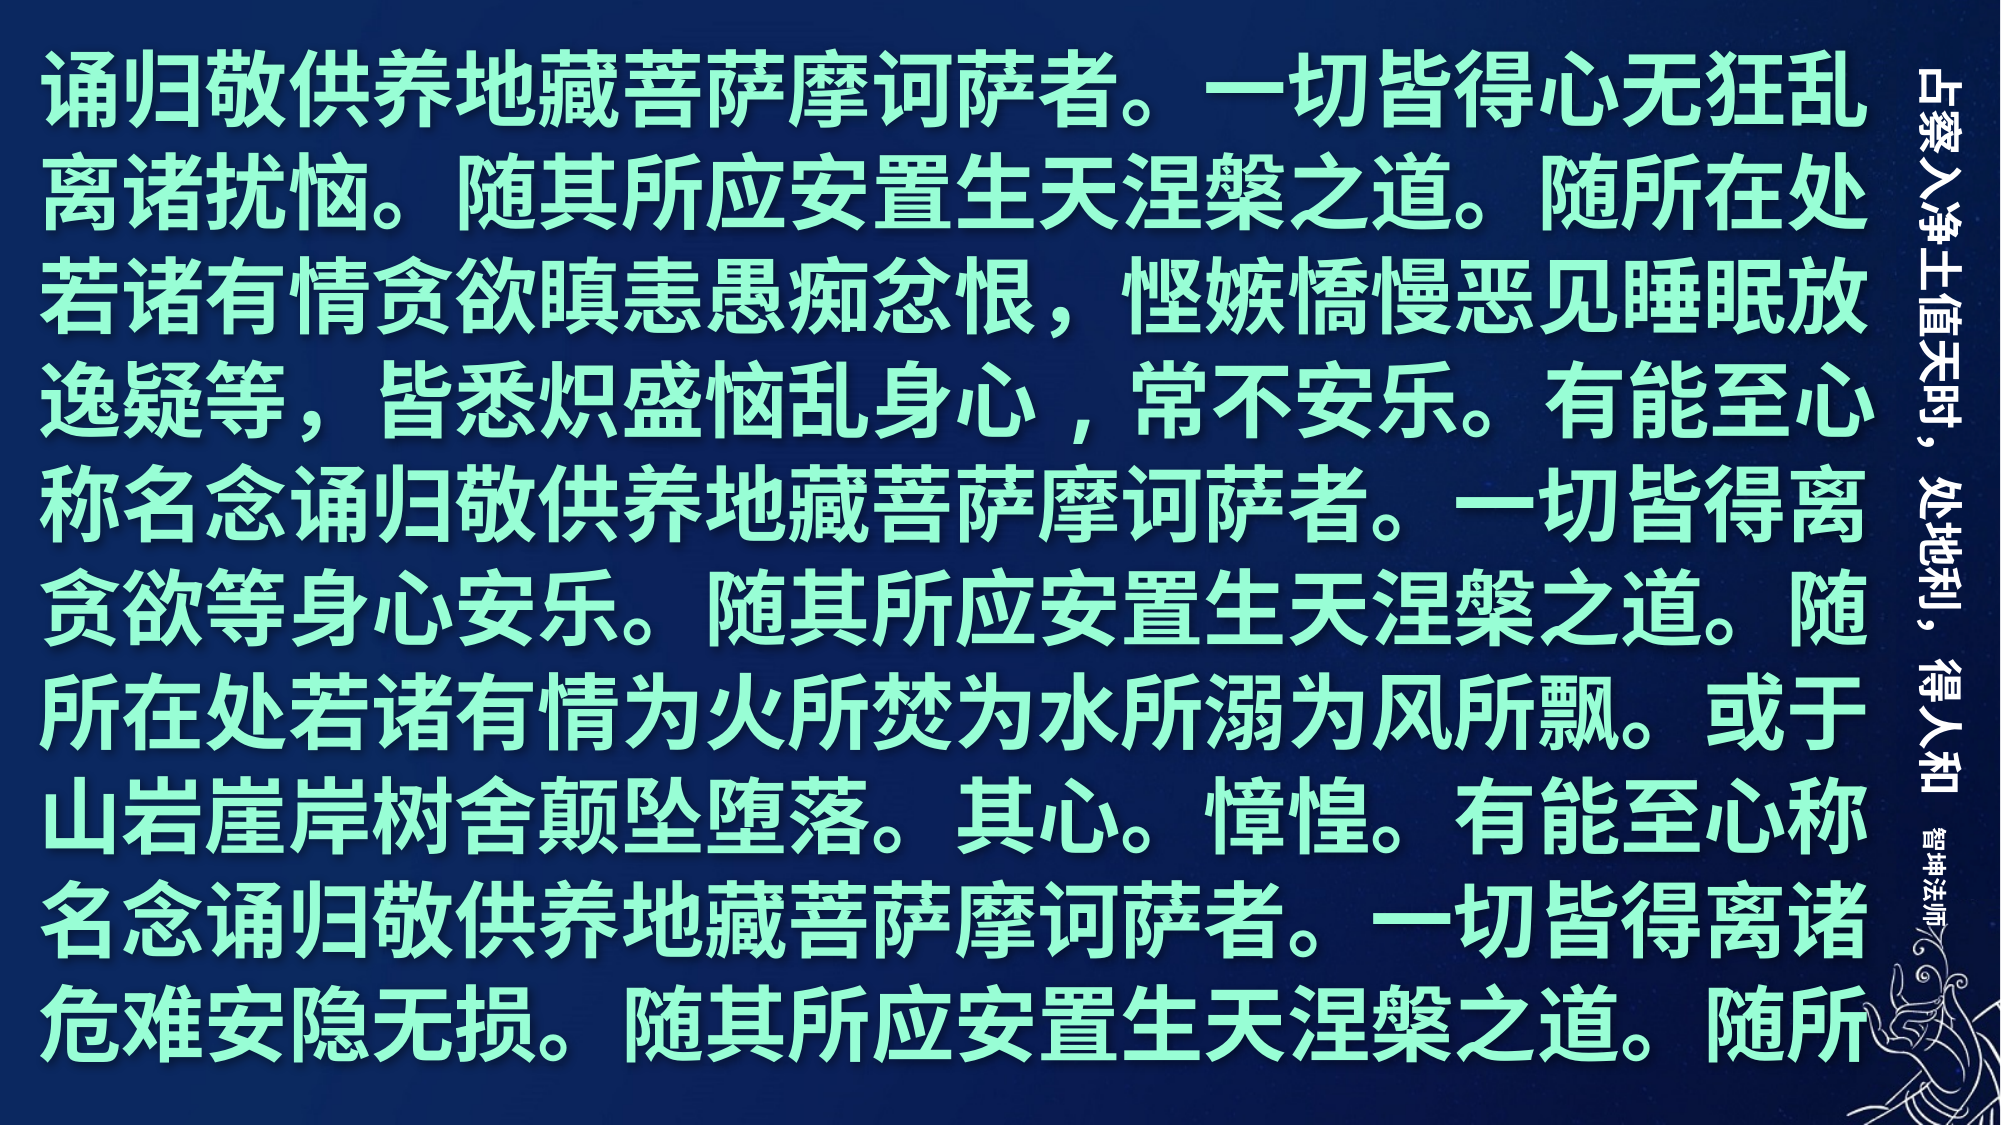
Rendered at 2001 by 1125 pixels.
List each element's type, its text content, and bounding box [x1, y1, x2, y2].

picture [0, 0, 2001, 1125]
list 诵归敬供养地藏菩萨摩诃萨者。一切皆得心无狂乱离诸扰恼。随其所应安置生天涅槃之道。随所在处若诸有情贪欲瞋恚愚痴忿恨，悭嫉憍慢恶见睡眠放逸疑等，皆悉炽盛恼乱身心,常不安乐。有能至心称名念诵归敬供养地藏菩萨摩诃萨者。一切皆得离贪欲等身心安乐。随其所应安置生天涅槃之道。随所在处若诸有情为火所焚为水所溺为风所飘。或于山岩崖岸树舍颠坠堕落。其心。慞惶。有能至心称名念诵归敬供养地藏菩萨摩诃萨者。一切皆得离诸危难安隐无损。随其所应安置生天涅槃之道。随所 [23, 25, 1914, 1103]
